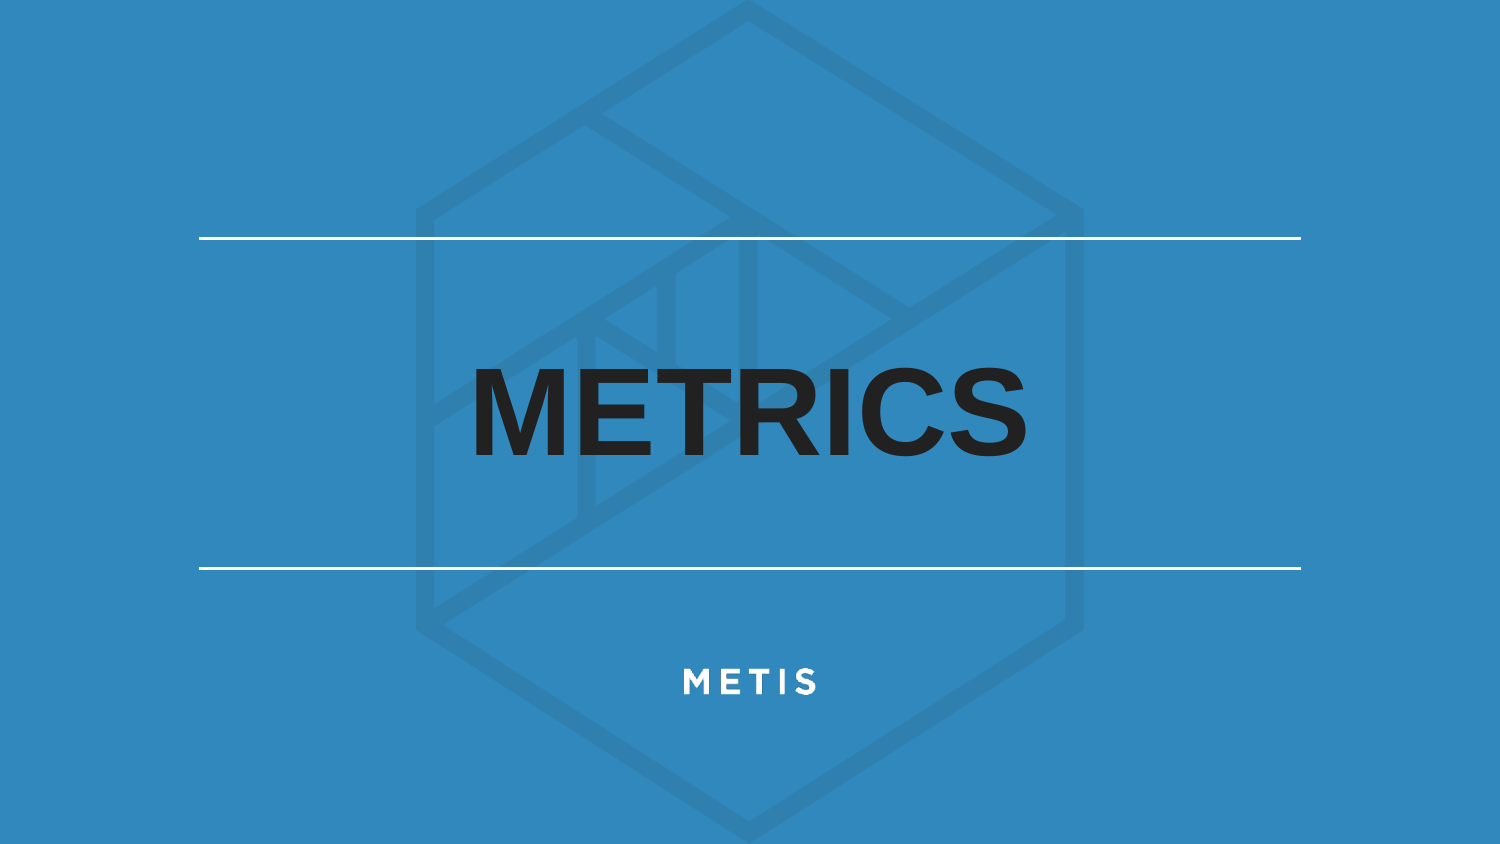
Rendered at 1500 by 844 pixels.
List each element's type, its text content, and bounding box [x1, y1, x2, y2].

picture [684, 668, 816, 695]
title METRICS [50, 270, 1450, 542]
